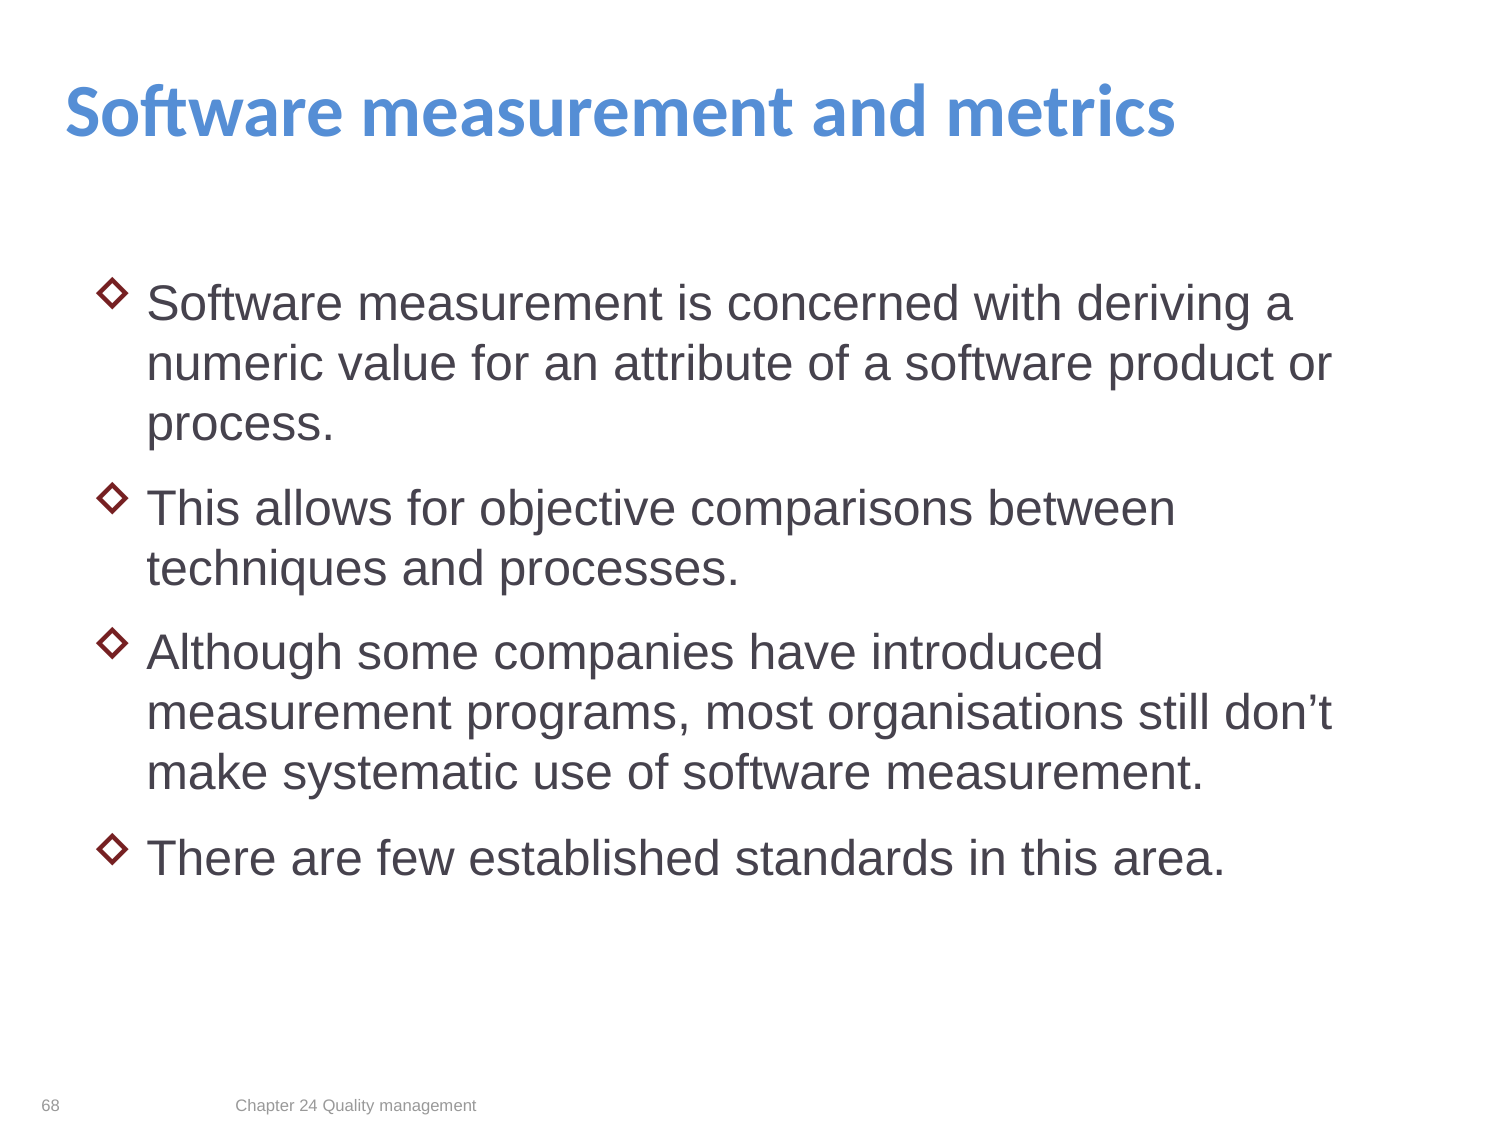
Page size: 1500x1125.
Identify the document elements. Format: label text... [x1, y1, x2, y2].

list Software measurement is concerned with deriving a numeric value for an attribute of a software product or process. This allows for objective comparisons between techniques and processes. Although some companies have introduced measurement programs, most organisations still don’t make systematic use of software measurement. There are few established standards in this area. [75, 262, 1425, 1005]
slide_number 68 [0, 1087, 62, 1125]
title Software measurement and metrics [50, 50, 1450, 163]
footer Chapter 24 Quality management [62, 1087, 651, 1125]
